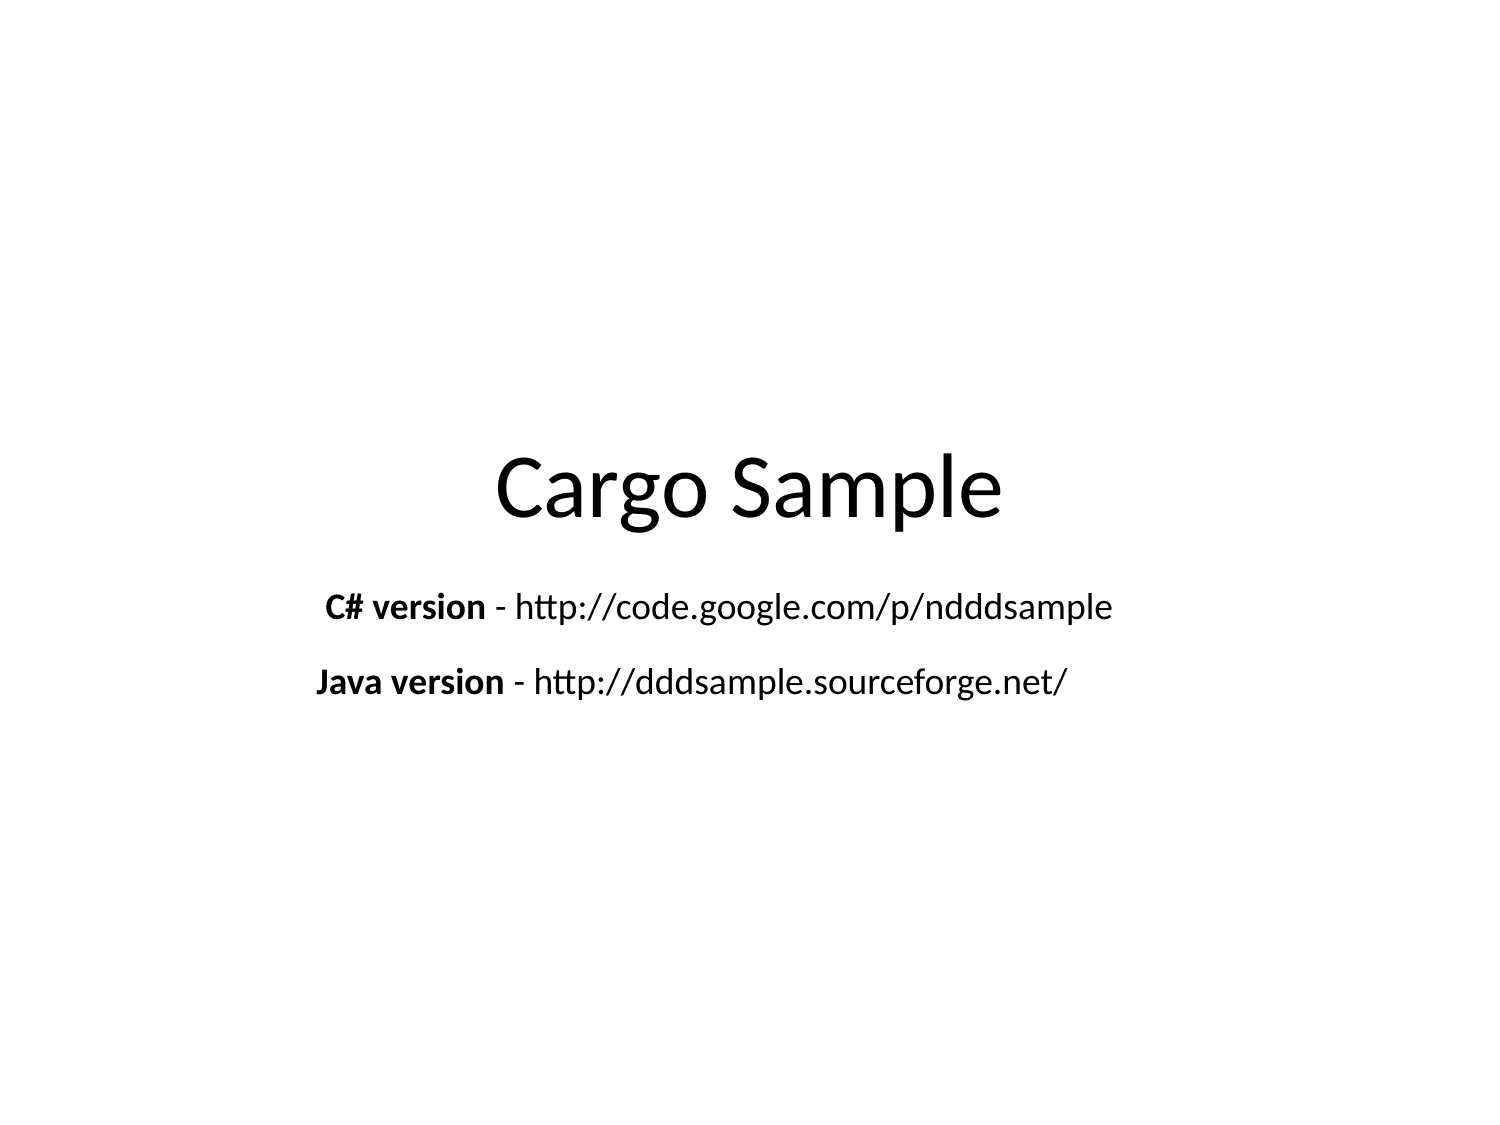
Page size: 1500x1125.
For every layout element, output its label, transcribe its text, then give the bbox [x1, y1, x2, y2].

text_box C# version - http://code.google.com/p/ndddsample [310, 574, 1129, 635]
title Cargo Sample [75, 387, 1425, 575]
text_box Java version - http://dddsample.sourceforge.net/ [301, 649, 1084, 710]
